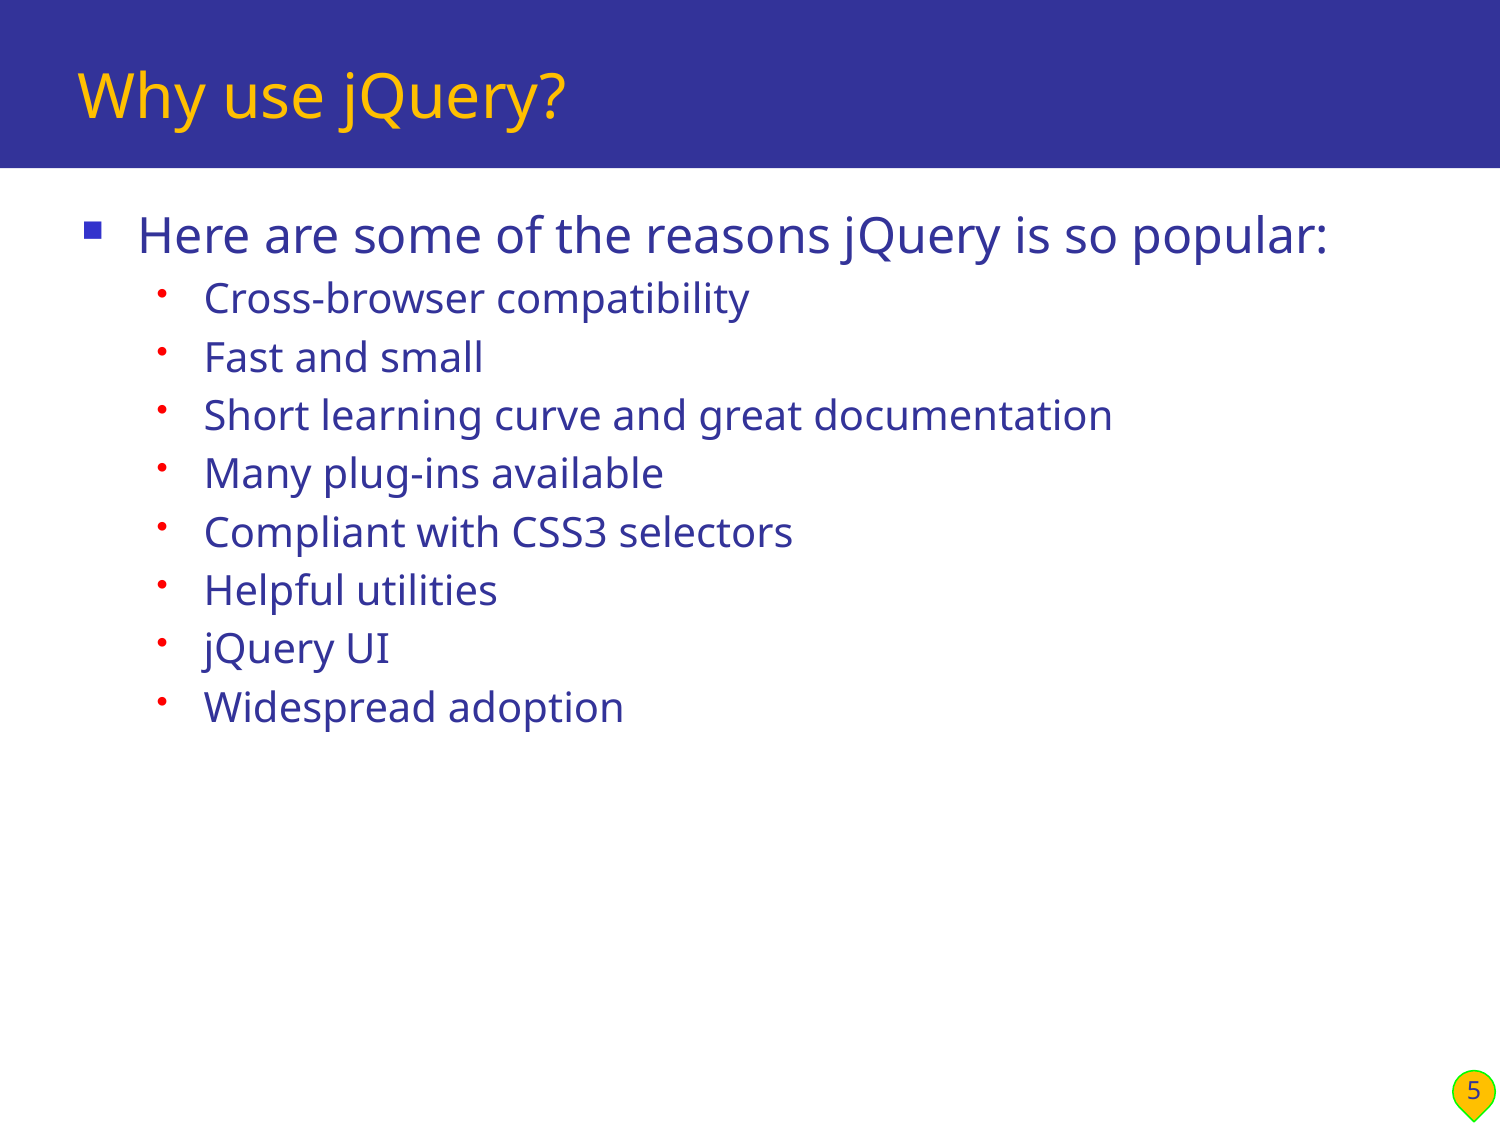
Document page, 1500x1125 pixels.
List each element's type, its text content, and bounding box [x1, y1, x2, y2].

footer 5 [1430, 1040, 1500, 1117]
title Why use jQuery? [62, 24, 1465, 139]
list Here are some of the reasons jQuery is so popular: Cross-browser compatibility Fast and small Short learning curve and great documentation Many plug-ins available Compliant with CSS3 selectors Helpful utilities jQuery UI Widespread adoption [66, 196, 1459, 1006]
